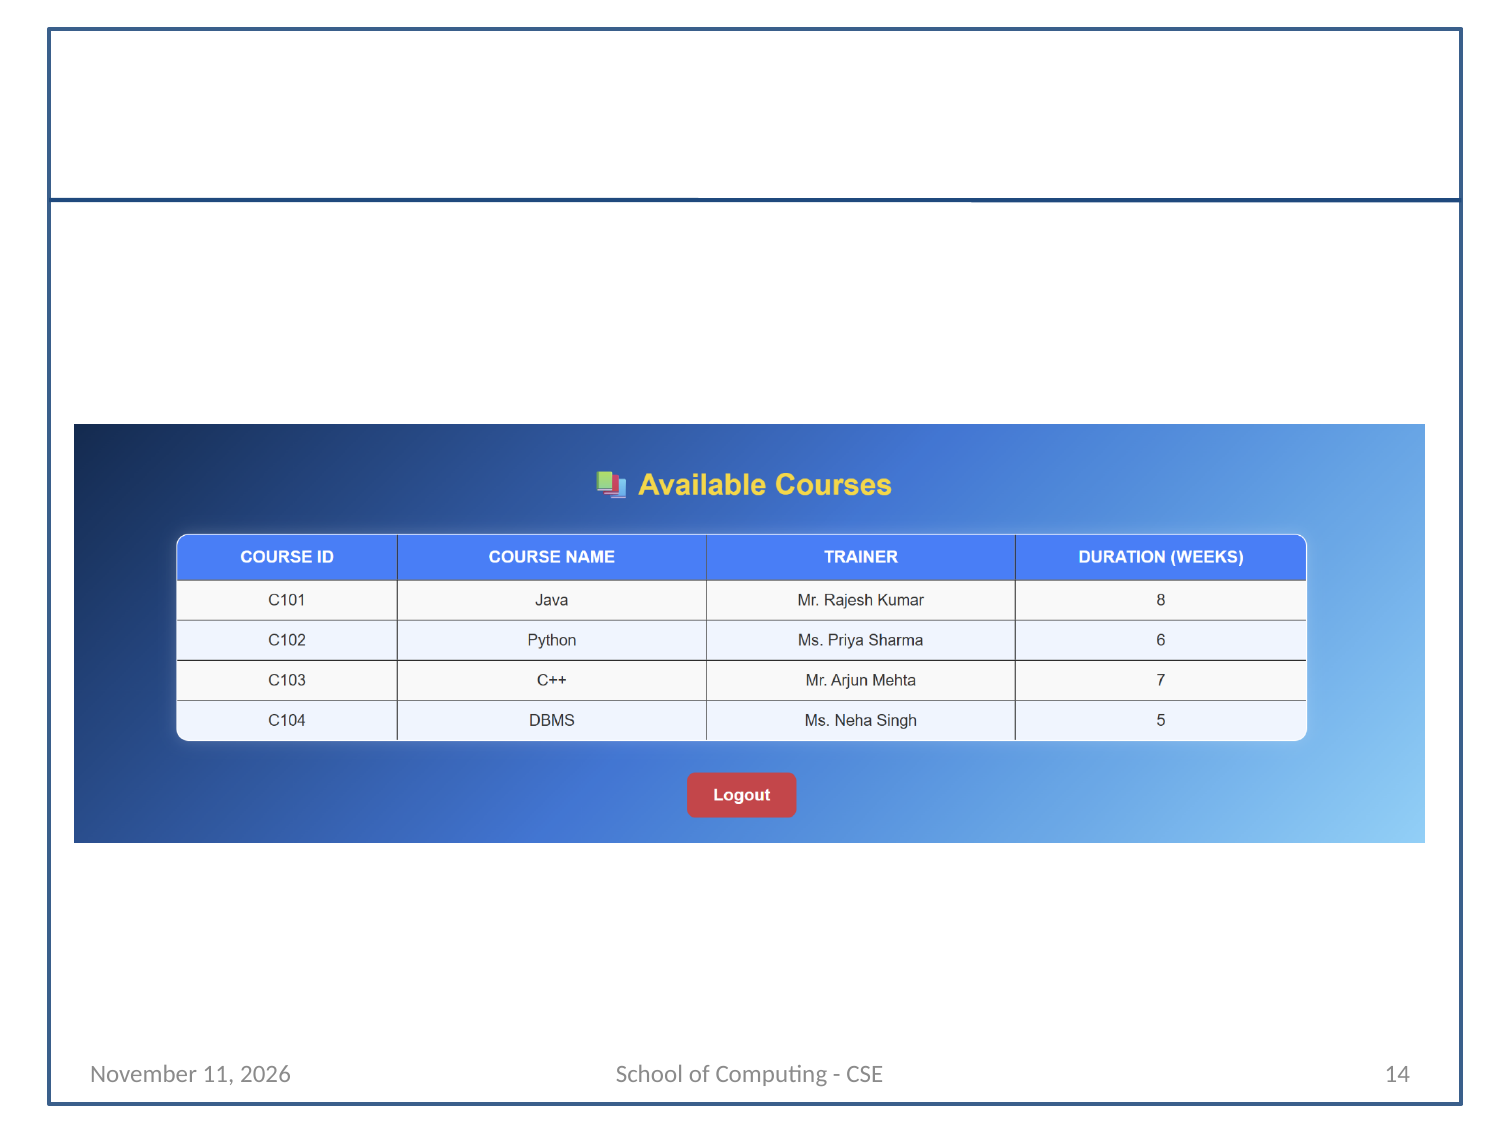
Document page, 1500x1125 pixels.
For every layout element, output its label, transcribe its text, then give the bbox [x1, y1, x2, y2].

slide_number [75, 1042, 425, 1103]
slide_number 14 [1074, 1042, 1425, 1103]
footer School of Computing - CSE [512, 1042, 988, 1103]
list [74, 424, 1426, 843]
